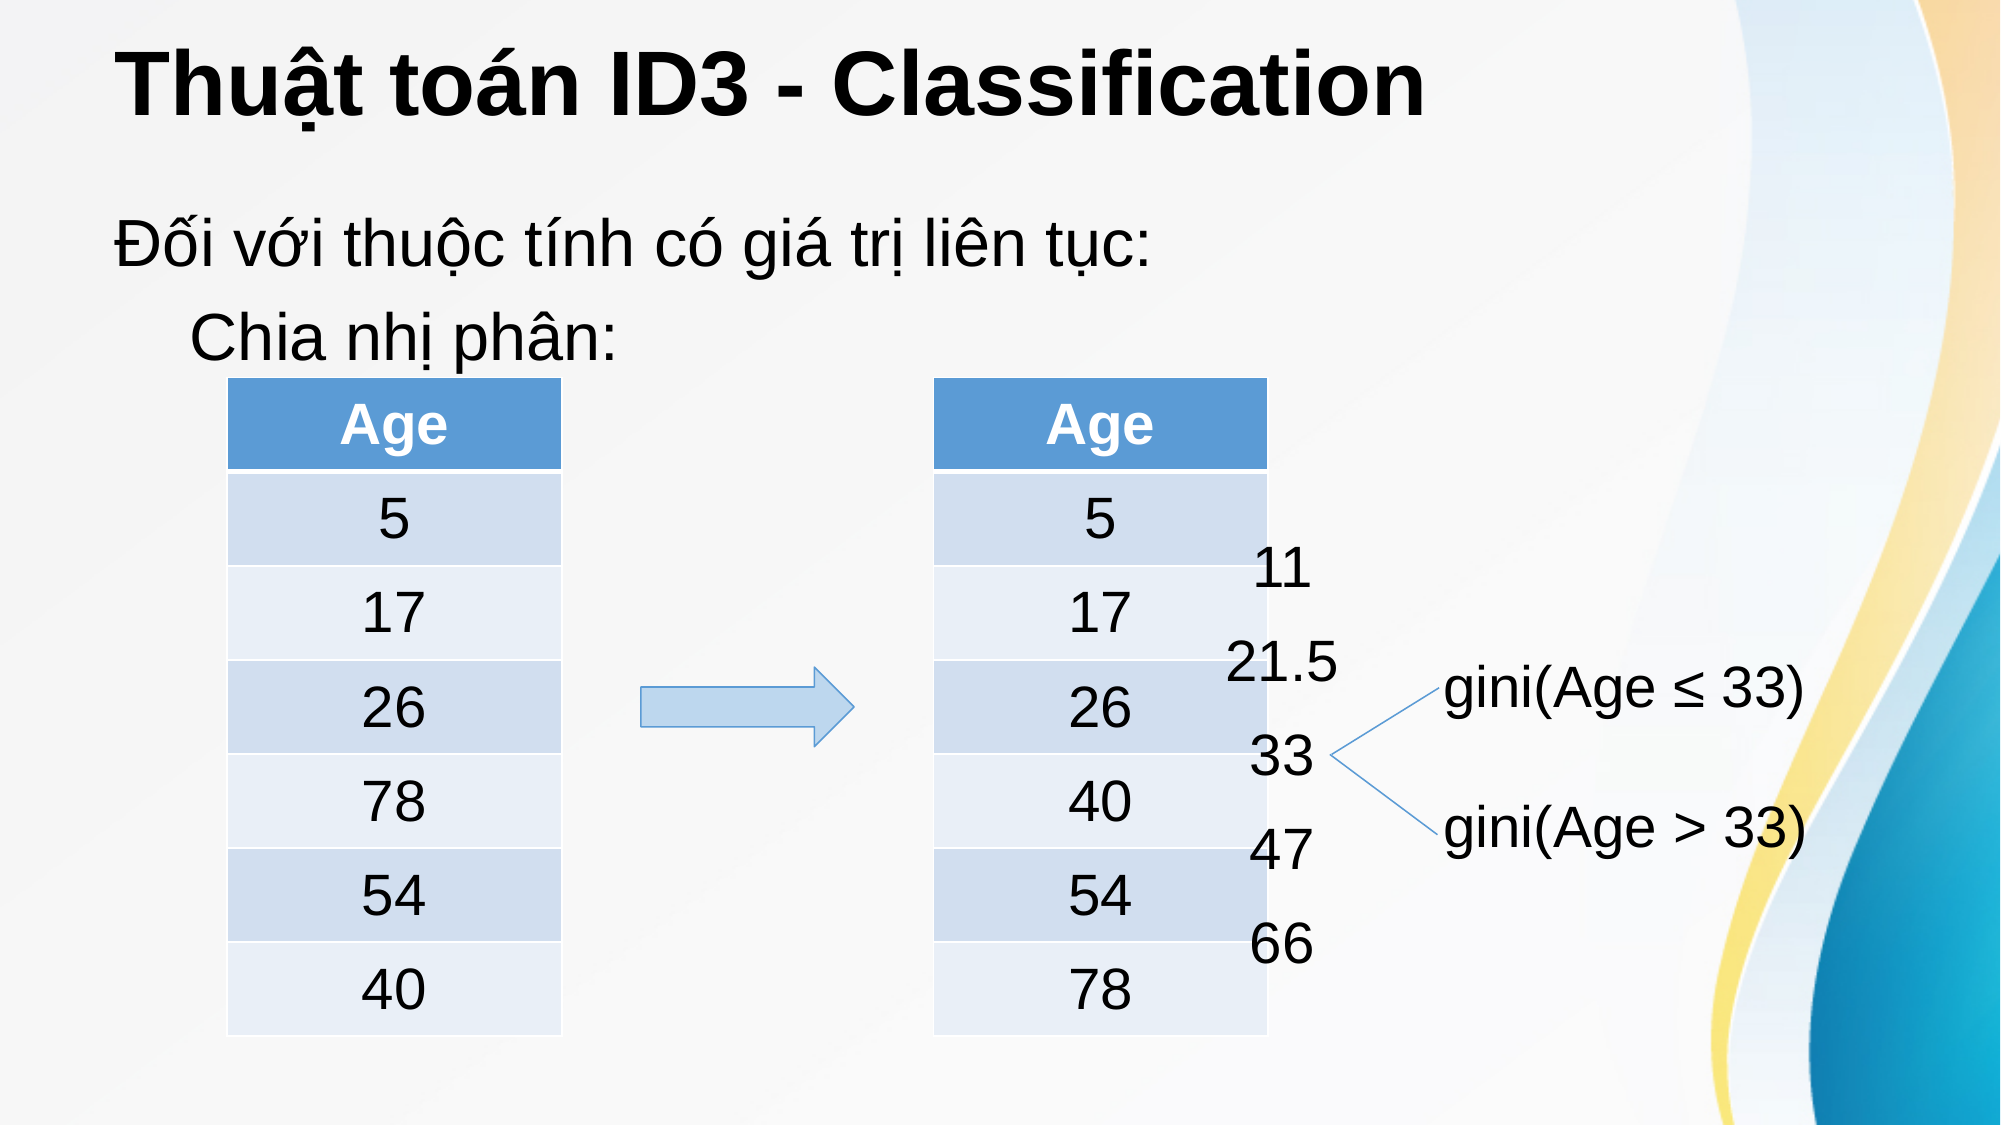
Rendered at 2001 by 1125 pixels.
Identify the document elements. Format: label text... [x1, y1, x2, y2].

table_cell 54 [934, 849, 1203, 941]
table_header 11 [1203, 520, 1361, 614]
table_cell 21.5 [1203, 614, 1361, 708]
list Đối với thuộc tính có giá trị liên tục: Chia nhị phân: [99, 192, 1901, 1125]
table_cell 66 [1203, 897, 1361, 991]
table_header Age [228, 378, 561, 469]
table_cell 78 [228, 755, 561, 847]
table_cell 40 [228, 943, 561, 1035]
title Thuật toán ID3 - Classification [99, 30, 1901, 127]
table_cell 5 [934, 474, 1267, 565]
table_cell 5 [228, 474, 561, 565]
table_cell 26 [228, 661, 561, 753]
table_cell 17 [228, 567, 561, 659]
table_cell 78 [934, 943, 1267, 1035]
table_cell 40 [934, 755, 1203, 847]
table_cell 33 [1203, 708, 1331, 803]
table_cell 54 [228, 849, 561, 941]
table_cell 26 [934, 661, 1203, 753]
text_box [640, 667, 855, 747]
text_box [1329, 754, 1438, 835]
picture [0, 0, 2001, 1125]
table_cell 17 [934, 567, 1203, 659]
table_header Age [934, 378, 1267, 469]
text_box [1331, 687, 1440, 755]
text_box gini(Age ≤ 33) gini(Age > 33) [1428, 641, 2000, 867]
table_cell 47 [1203, 803, 1361, 897]
